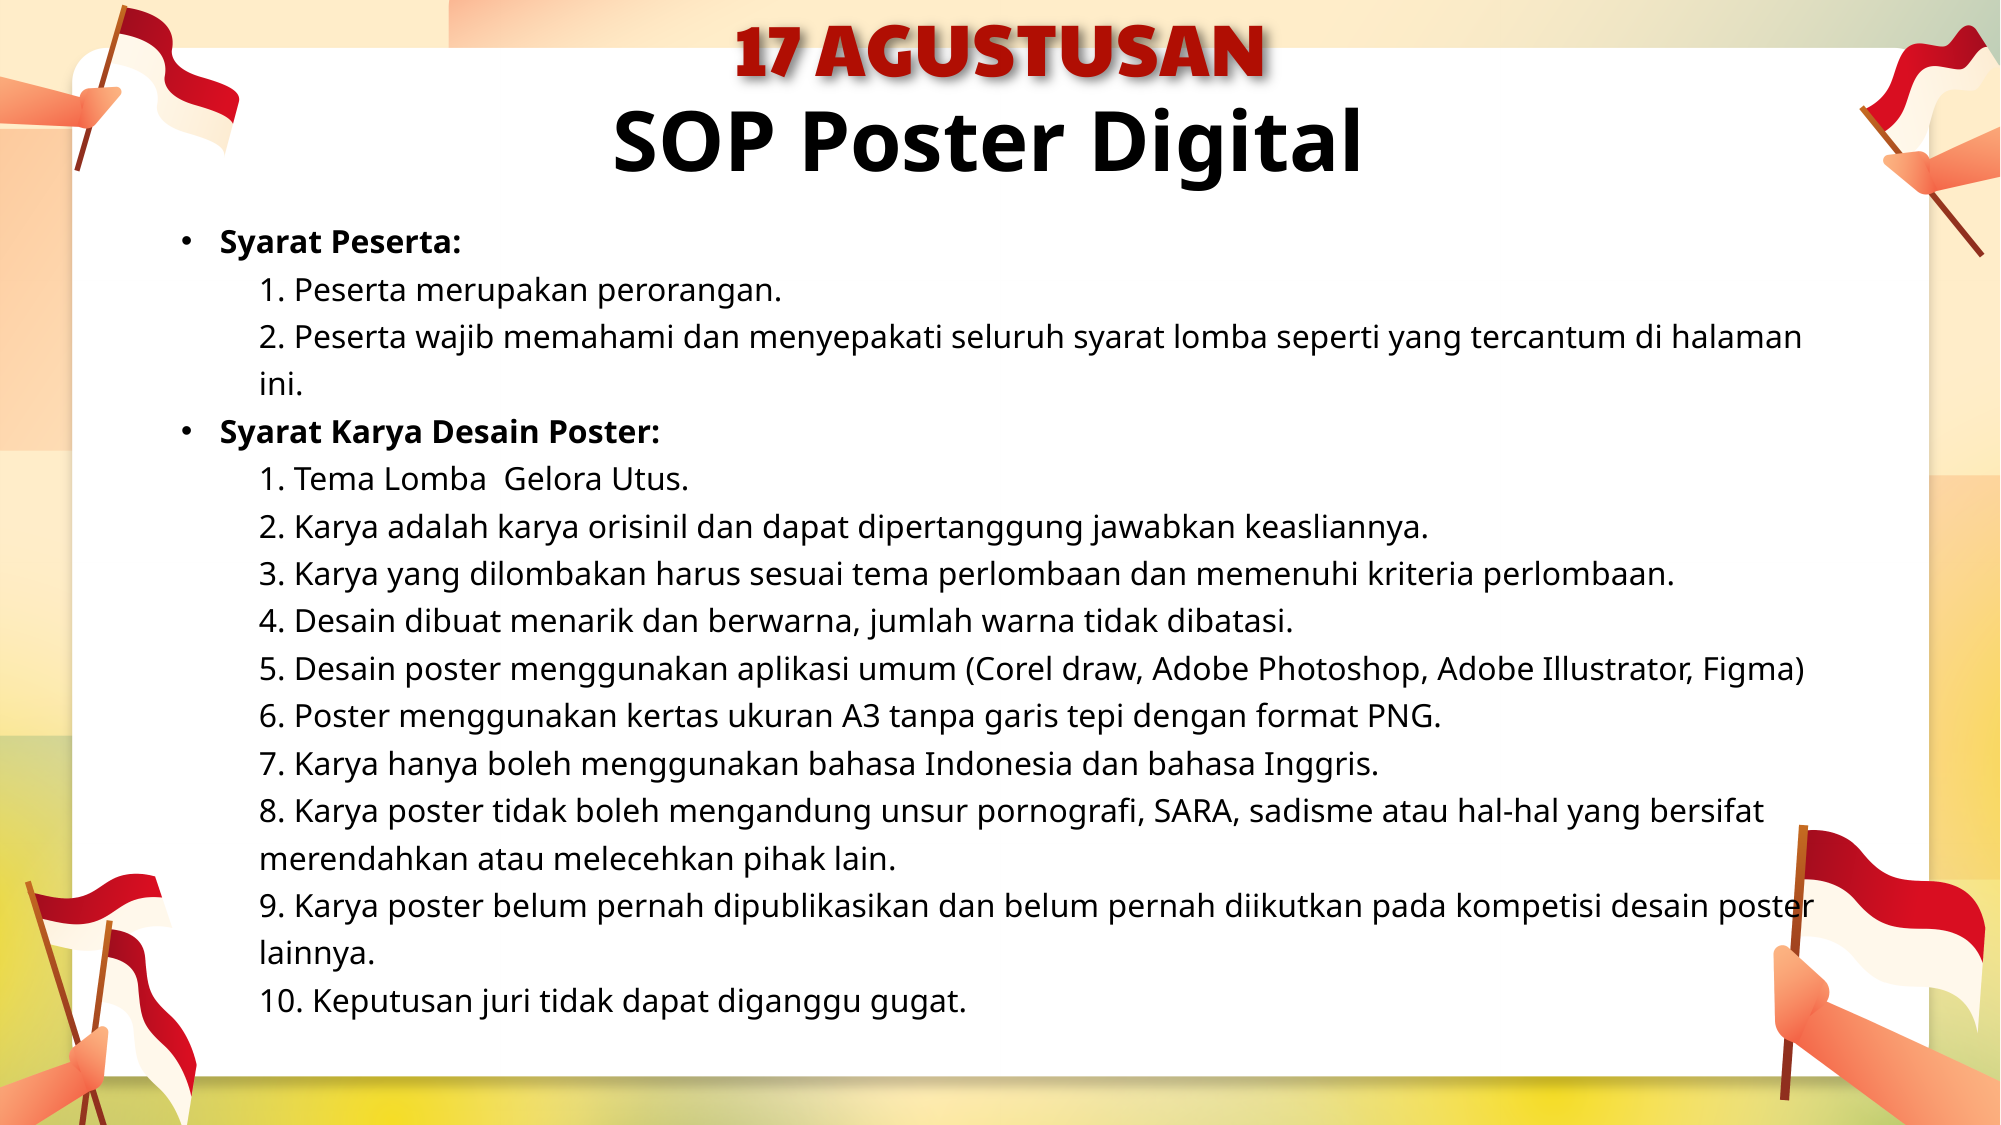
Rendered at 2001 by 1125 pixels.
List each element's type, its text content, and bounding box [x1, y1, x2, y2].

picture [0, 0, 2001, 1125]
list Syarat Peserta: 1. Peserta merupakan perorangan. 2. Peserta wajib memahami dan menyepakati seluruh syarat lomba seperti yang tercantum di halaman ini. Syarat Karya Desain Poster: 1. Tema Lomba Gelora Utus. 2. Karya adalah karya orisinil dan dapat dipertanggung jawabkan keasliannya. 3. Karya yang dilombakan harus sesuai tema perlombaan dan memenuhi kriteria perlombaan. 4. Desain dibuat menarik dan berwarna, jumlah warna tidak dibatasi. 5. Desain poster menggunakan aplikasi umum (Corel draw, Adobe Photoshop, Adobe Illustrator, Figma) 6. Poster menggunakan kertas ukuran A3 tanpa garis tepi dengan format PNG. 7. Karya hanya boleh menggunakan bahasa Indonesia dan bahasa Inggris. 8. Karya poster tidak boleh mengandung unsur pornografi, SARA, sadisme atau hal-hal yang bersifat merendahkan atau melecehkan pihak lain. 9. Karya poster belum pernah dipublikasikan dan belum pernah diikutkan pada kompetisi desain poster lainnya. 10. Keputusan juri tidak dapat diganggu gugat. [166, 204, 1834, 1034]
title SOP Poster Digital [137, 53, 1863, 237]
